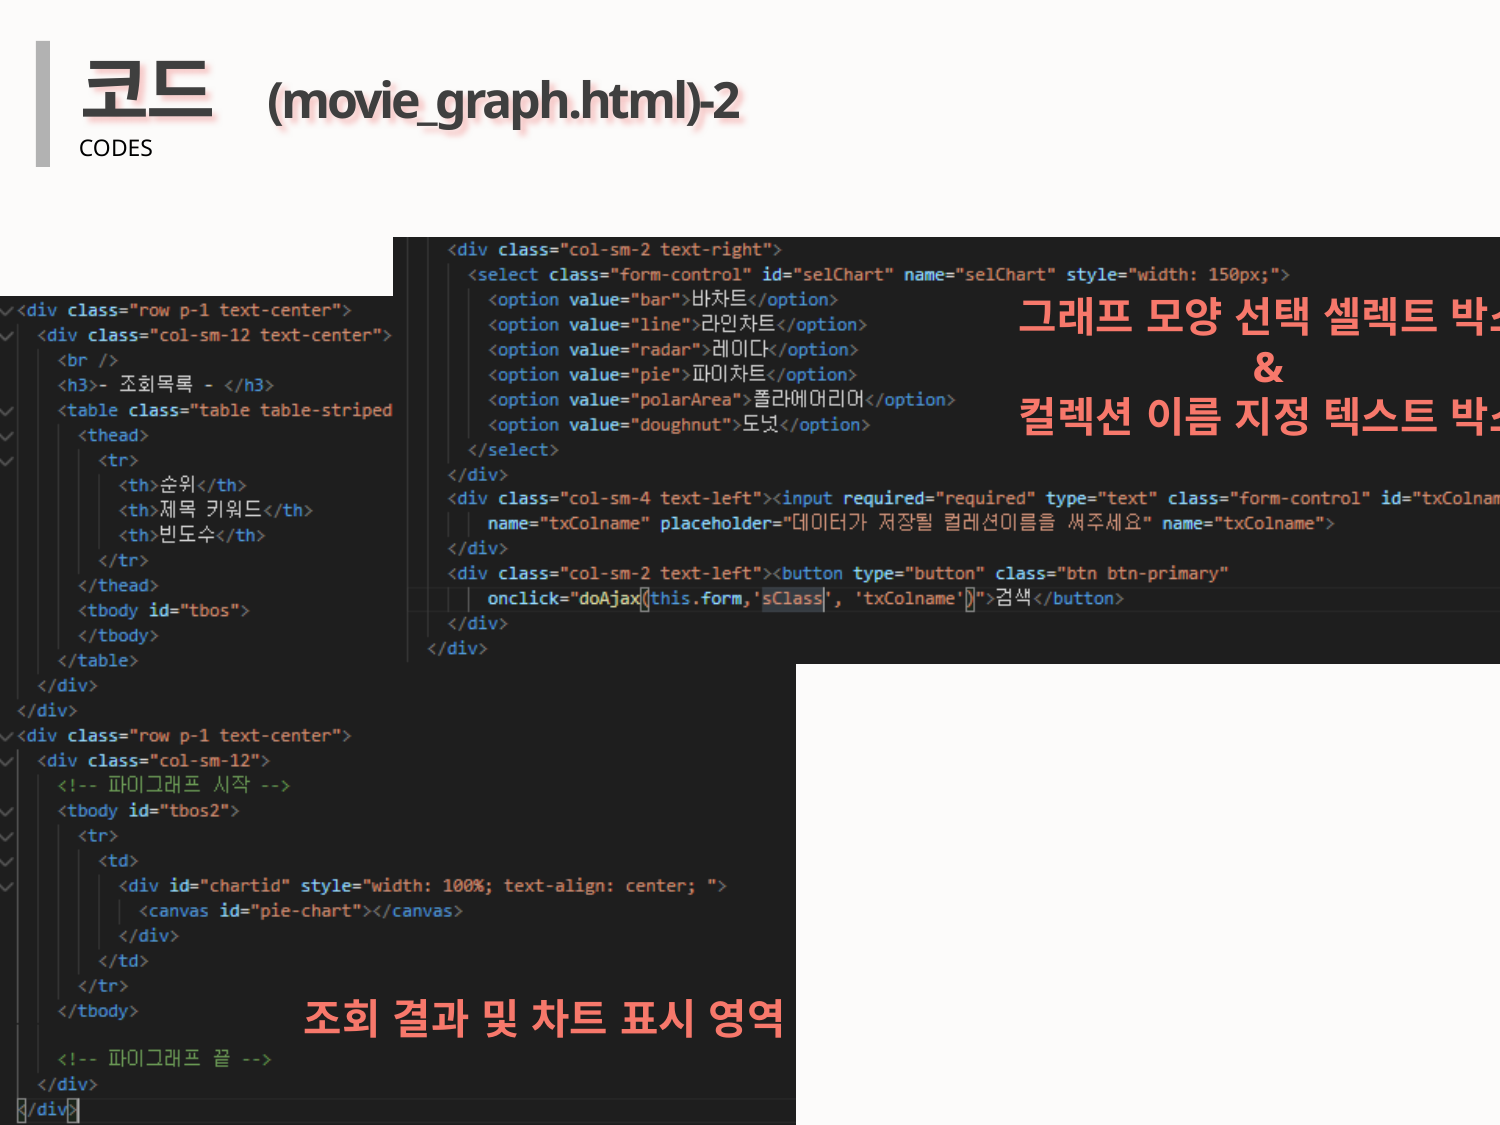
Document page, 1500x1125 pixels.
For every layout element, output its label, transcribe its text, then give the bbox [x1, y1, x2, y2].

text_box 코드 (movie_graph.html)-2 [65, 10, 756, 146]
text_box CODES [64, 125, 168, 168]
text_box [35, 40, 51, 168]
text_box 조회 결과 및 차트 표시 영역 [796, 985, 801, 1050]
picture [0, 237, 1500, 1125]
